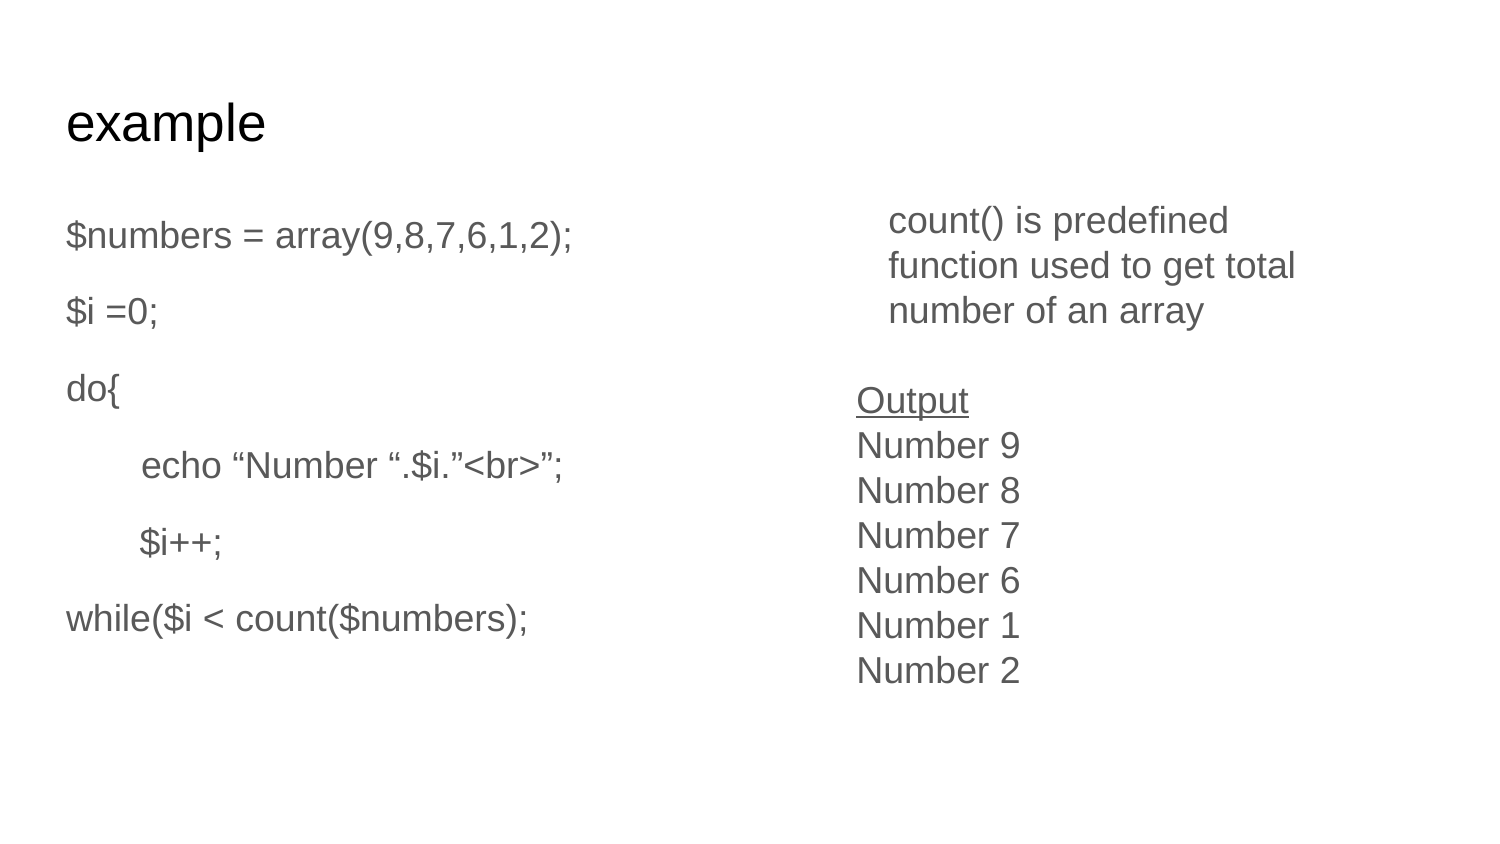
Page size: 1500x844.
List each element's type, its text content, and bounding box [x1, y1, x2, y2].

list $numbers = array(9,8,7,6,1,2); $i =0; do{ echo “Number “.$i.”<br>”; $i++; while($i < count($numbers); [51, 189, 1449, 750]
text_box Output Number 9 Number 8 Number 7 Number 6 Number 1 Number 2 [841, 361, 1382, 752]
text_box count() is predefined function used to get total number of an array [873, 180, 1350, 346]
title example [51, 72, 1449, 167]
